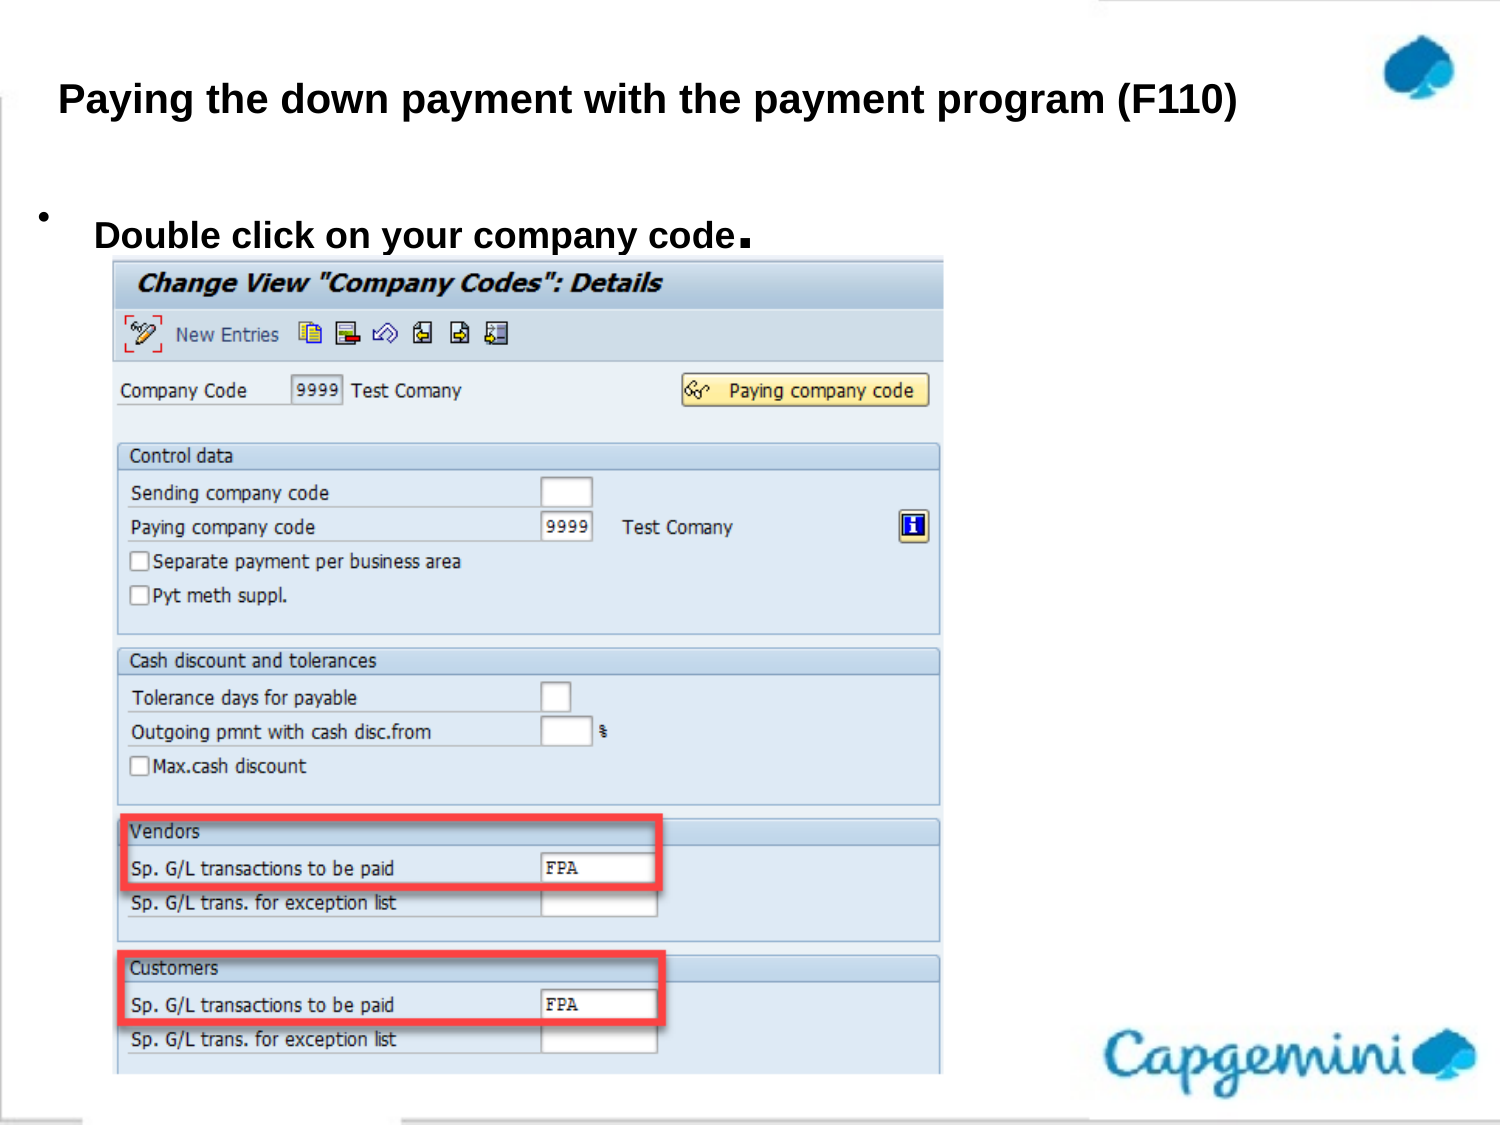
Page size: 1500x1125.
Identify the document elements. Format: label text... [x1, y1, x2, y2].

title Paying the down payment with the payment program (F110) [57, 71, 1492, 183]
picture [0, 0, 1500, 1125]
list Double click on your company code. [36, 181, 1387, 976]
